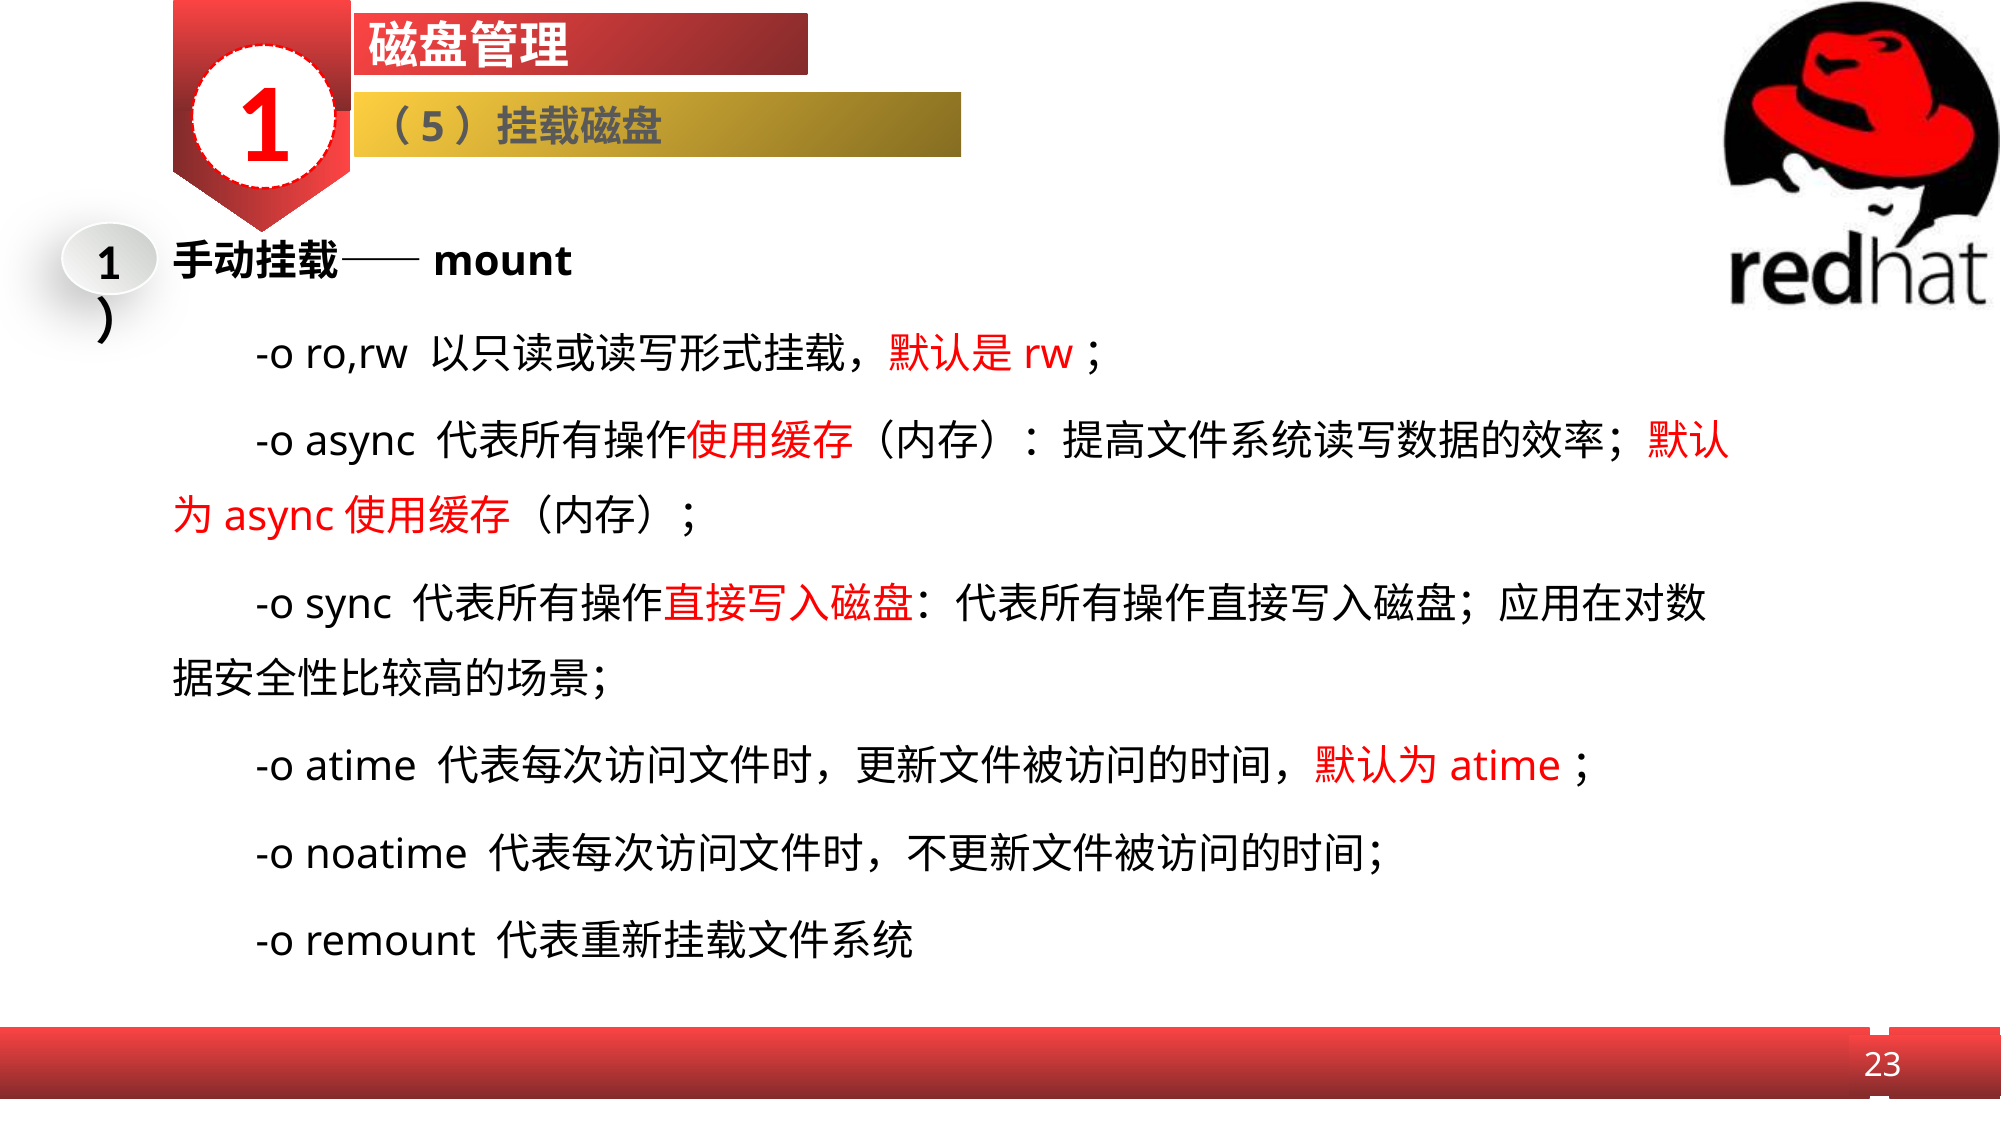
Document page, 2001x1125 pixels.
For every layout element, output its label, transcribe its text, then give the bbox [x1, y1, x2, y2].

picture [1715, 0, 2000, 315]
text_box 磁盘管理 [352, 12, 810, 76]
text_box （5）挂载磁盘 [354, 92, 962, 157]
text_box -o ro,rw 以只读或读写形式挂载，默认是rw； -o async 代表所有操作使用缓存（内存）：提高文件系统读写数据的效率；默认为async使用缓存（内存）； -o sync 代表所有操作直接写入磁盘：代表所有操作直接写入磁盘；应用在对数据安全性比较高的场景； -o atime 代表每次访问文件时，更新文件被访问的时间，默认为atime； -o noatime 代表每次访问文件时，不更新文件被访问的时间； -o remount 代表重新挂载文件系统 [157, 294, 1761, 972]
text_box 1 [189, 42, 338, 191]
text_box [61, 222, 975, 299]
